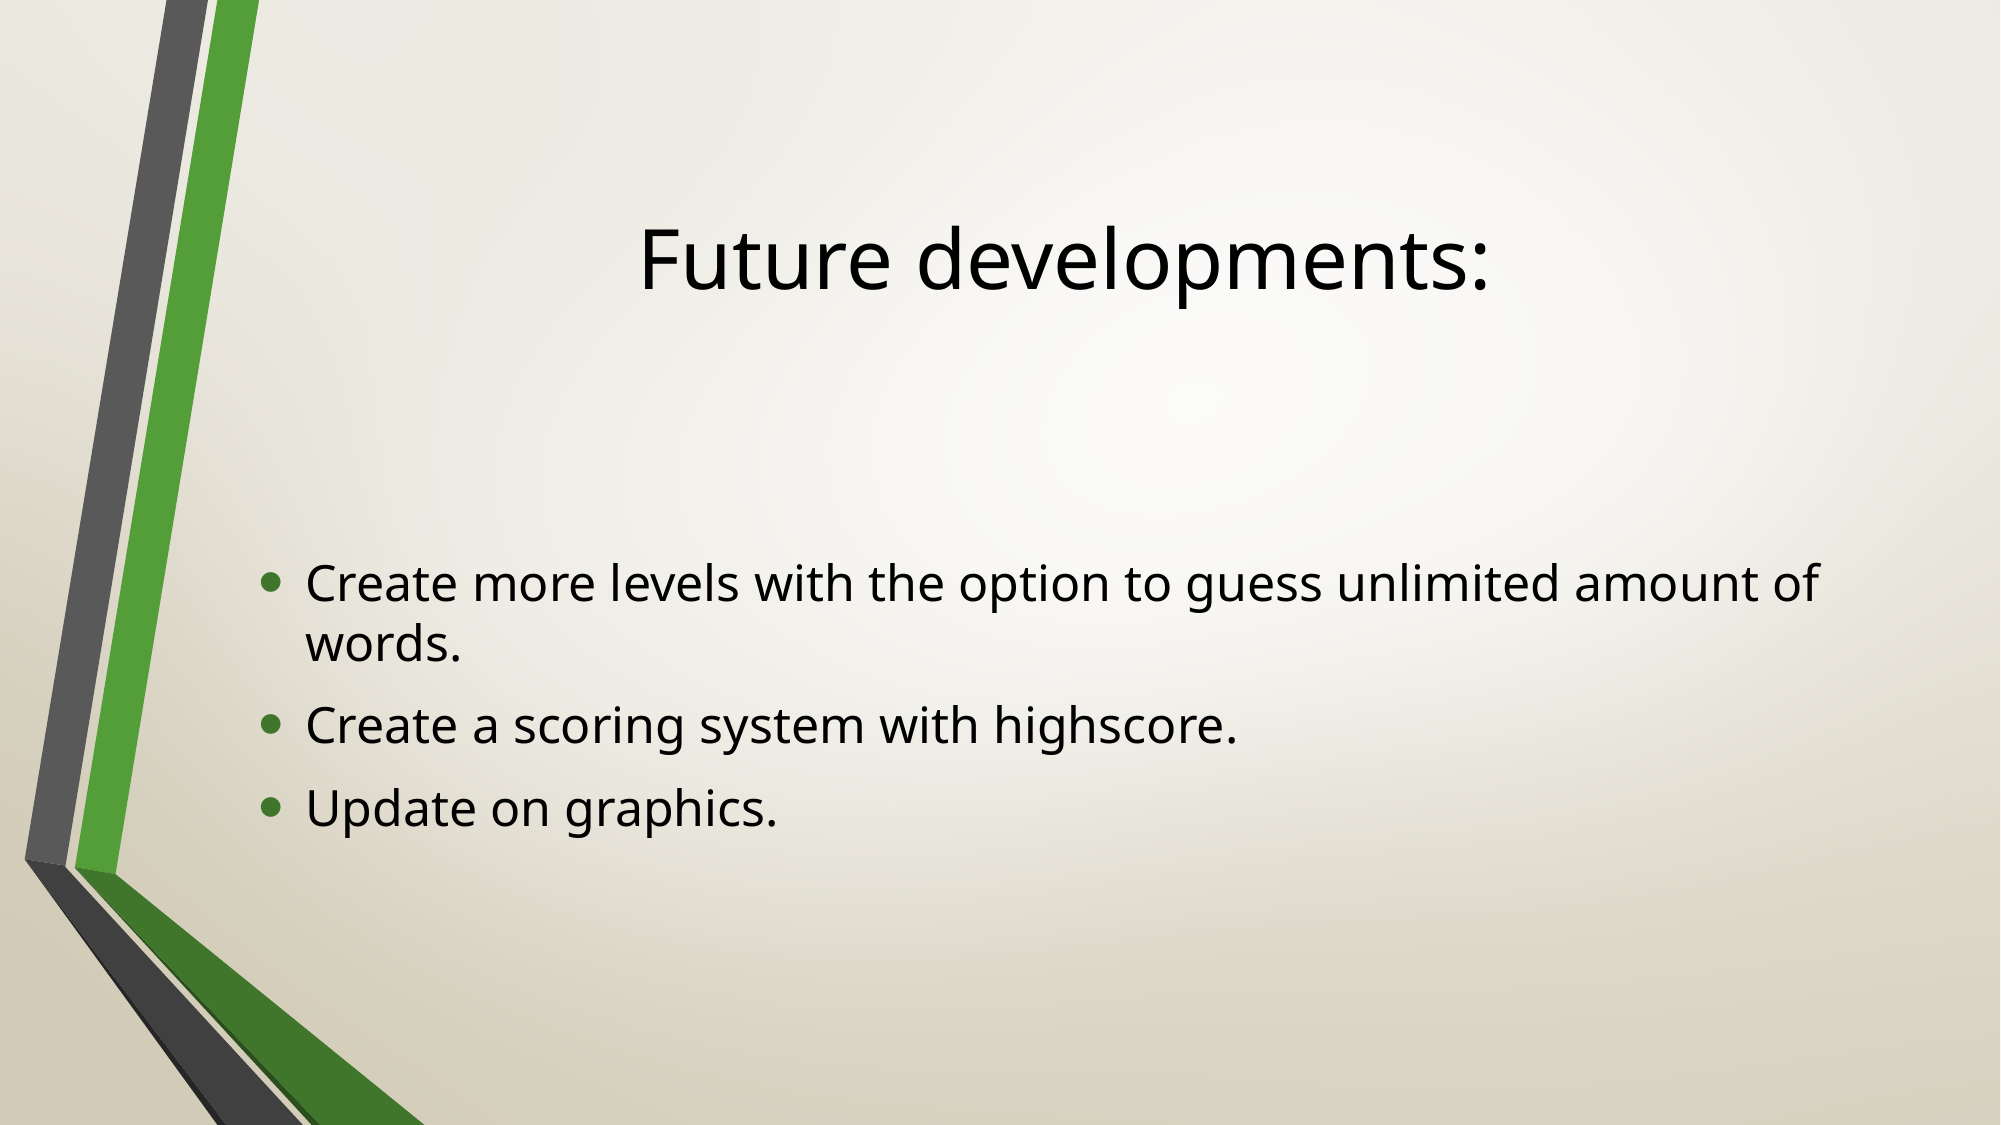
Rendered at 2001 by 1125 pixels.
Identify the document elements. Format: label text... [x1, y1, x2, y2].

title Future developments: [243, 112, 1887, 400]
list Create more levels with the option to guess unlimited amount of words. Create a scoring system with highscore. Update on graphics. [243, 437, 1887, 950]
